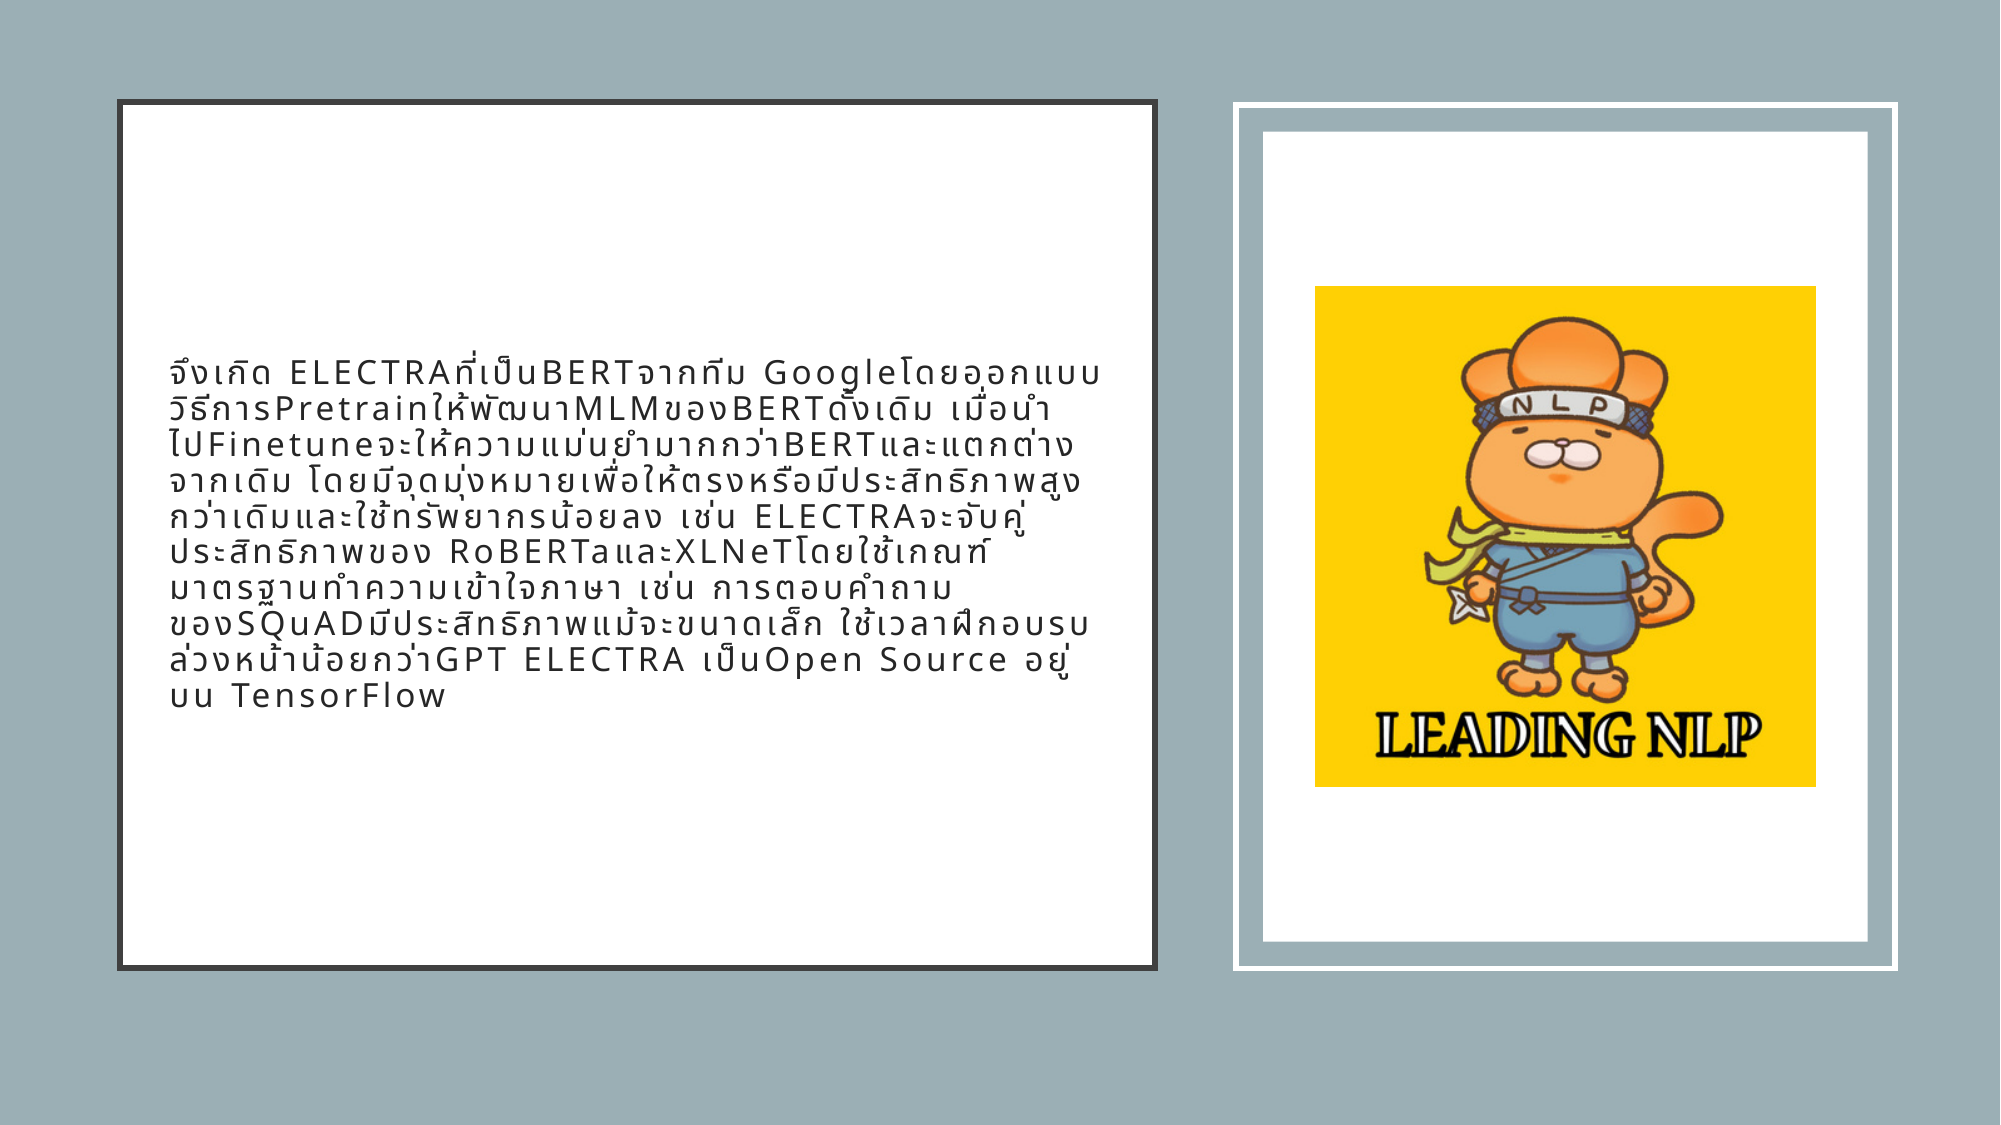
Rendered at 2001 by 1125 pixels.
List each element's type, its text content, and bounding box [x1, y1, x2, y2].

text_box [1262, 131, 1869, 943]
text_box [0, 0, 2000, 1125]
title จึงเกิด ELECTRAที่เป็นBERTจากทีม GoogleโดยออกแบบวิธีการPretrainให้พัฒนาMLMของBERTดั้งเดิม เมื่อนำไปFinetuneจะให้ความแม่นยำมากกว่าBERTและแตกต่างจากเดิม โดยมีจุดมุ่งหมายเพื่อให้ตรงหรือมีประสิทธิภาพสูงกว่าเดิมและใช้ทรัพยากรน้อยลง เช่น ELECTRAจะจับคู่ประสิทธิภาพของ RoBERTaและXLNeTโดยใช้เกณฑ์มาตรฐานทำความเข้าใจภาษา เช่น การตอบคำถามของSQuADมีประสิทธิภาพแม้จะขนาดเล็ก ใช้เวลาฝึกอบรบล่วงหน้าน้อยกว่าGPT ELECTRA เป็นOpen Source อยู่บน TensorFlow [117, 99, 1158, 971]
text_box [1235, 104, 1896, 969]
picture [1315, 286, 1816, 787]
